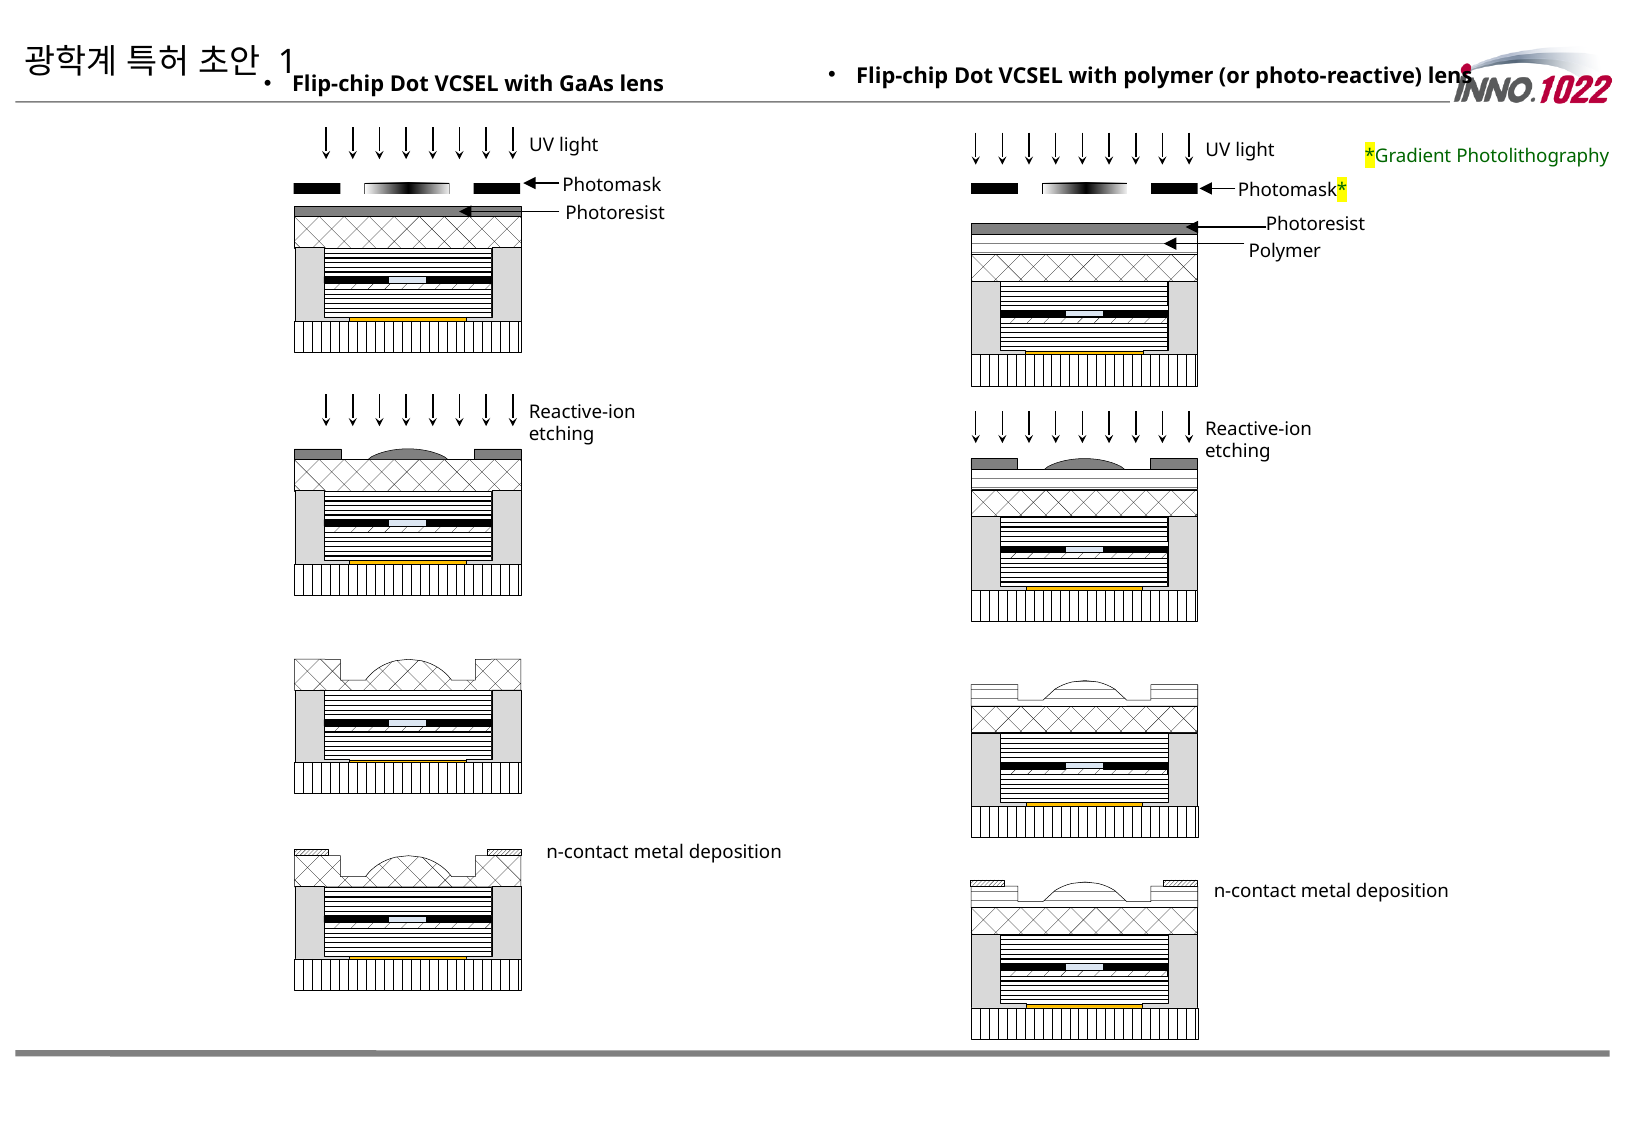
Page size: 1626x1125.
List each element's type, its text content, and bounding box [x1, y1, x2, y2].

text_box [1002, 279, 1167, 284]
title 광학계 특허 초안 1 [9, 25, 931, 95]
text_box [1003, 520, 1166, 525]
text_box [1028, 584, 1140, 588]
text_box [362, 181, 451, 196]
text_box [969, 181, 1020, 196]
text_box [326, 306, 490, 315]
text_box [326, 703, 490, 708]
text_box [1149, 457, 1200, 471]
text_box [352, 558, 464, 562]
text_box Flip-chip Dot VCSEL with GaAs lens [249, 62, 680, 104]
text_box [1003, 530, 1166, 534]
text_box Photoresist [1251, 204, 1380, 242]
text_box [472, 447, 523, 461]
text_box [1141, 731, 1199, 804]
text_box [1000, 305, 1169, 317]
text_box [326, 739, 490, 748]
text_box [1028, 348, 1141, 353]
text_box [292, 219, 523, 250]
text_box [1141, 279, 1200, 353]
text_box [969, 279, 1028, 353]
text_box Flip-chip Dot VCSEL with polymer (or photo-reactive) lens [813, 53, 1488, 95]
text_box [326, 540, 490, 548]
text_box [293, 688, 352, 760]
text_box *Gradient Photolithography [1349, 136, 1624, 174]
text_box [1003, 741, 1166, 746]
text_box [326, 748, 490, 757]
text_box [969, 457, 1020, 471]
text_box [1003, 746, 1166, 751]
text_box [969, 467, 1200, 488]
text_box [1003, 782, 1166, 791]
text_box [326, 261, 490, 265]
text_box [326, 246, 490, 251]
text_box [292, 181, 342, 196]
text_box [326, 708, 490, 713]
text_box [1002, 330, 1167, 339]
text_box [292, 204, 523, 219]
text_box Photoresist [550, 193, 680, 232]
text_box [326, 693, 490, 698]
text_box [472, 181, 522, 196]
text_box [292, 447, 343, 461]
text_box [969, 236, 1200, 252]
text_box [1002, 284, 1167, 289]
text_box [969, 515, 1028, 588]
text_box [970, 731, 1028, 804]
text_box [326, 508, 490, 513]
text_box [352, 315, 464, 319]
text_box [326, 535, 490, 540]
text_box [293, 489, 352, 562]
text_box n-contact metal deposition [1198, 871, 1464, 909]
text_box [326, 549, 490, 558]
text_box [1000, 757, 1169, 770]
text_box [1042, 456, 1127, 472]
text_box [326, 494, 490, 499]
text_box [326, 256, 490, 261]
text_box [969, 704, 1200, 735]
text_box [292, 657, 524, 693]
picture [1450, 41, 1615, 108]
text_box Photomask* [1223, 170, 1362, 208]
text_box [1003, 736, 1166, 741]
text_box [969, 488, 1200, 518]
text_box Reactive-ion etching [513, 392, 651, 452]
text_box UV light [514, 125, 614, 163]
text_box [326, 297, 490, 305]
text_box [969, 804, 1200, 840]
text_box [323, 514, 492, 527]
text_box [293, 246, 352, 319]
text_box [1040, 181, 1129, 196]
text_box [1003, 731, 1166, 736]
text_box [1003, 566, 1166, 575]
text_box [464, 489, 523, 562]
text_box [326, 504, 490, 508]
text_box [292, 319, 523, 354]
text_box [1002, 289, 1167, 294]
text_box [326, 489, 490, 494]
text_box [1003, 515, 1166, 520]
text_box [323, 271, 492, 284]
text_box [969, 252, 1200, 279]
text_box [326, 734, 490, 739]
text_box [970, 879, 1199, 1040]
text_box n-contact metal deposition [531, 832, 797, 871]
text_box [969, 353, 1200, 388]
text_box Photomask [547, 164, 676, 203]
text_box [1003, 561, 1166, 566]
text_box [1003, 791, 1166, 800]
text_box [1149, 181, 1200, 196]
text_box [1002, 339, 1167, 348]
text_box [325, 688, 490, 693]
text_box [323, 714, 492, 727]
text_box [365, 446, 451, 462]
text_box [969, 222, 1193, 236]
text_box [464, 688, 523, 760]
text_box UV light [1190, 130, 1290, 168]
text_box [326, 698, 490, 703]
text_box [1028, 800, 1141, 804]
text_box [1003, 534, 1166, 539]
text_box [1000, 541, 1169, 554]
text_box [1140, 515, 1199, 588]
text_box [292, 562, 523, 597]
text_box [292, 458, 523, 493]
text_box [1002, 299, 1167, 303]
text_box [1003, 575, 1166, 584]
text_box [464, 246, 523, 319]
text_box [1002, 294, 1167, 299]
text_box [969, 588, 1200, 623]
text_box [1003, 751, 1166, 755]
text_box [968, 678, 1200, 707]
text_box [326, 251, 490, 256]
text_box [294, 849, 522, 991]
text_box Reactive-ion etching [1190, 408, 1327, 469]
text_box [326, 293, 490, 297]
text_box [326, 265, 490, 270]
text_box [1002, 325, 1167, 330]
text_box [292, 760, 523, 796]
text_box Polymer [1233, 231, 1336, 269]
text_box [1003, 525, 1166, 530]
text_box [326, 499, 490, 504]
